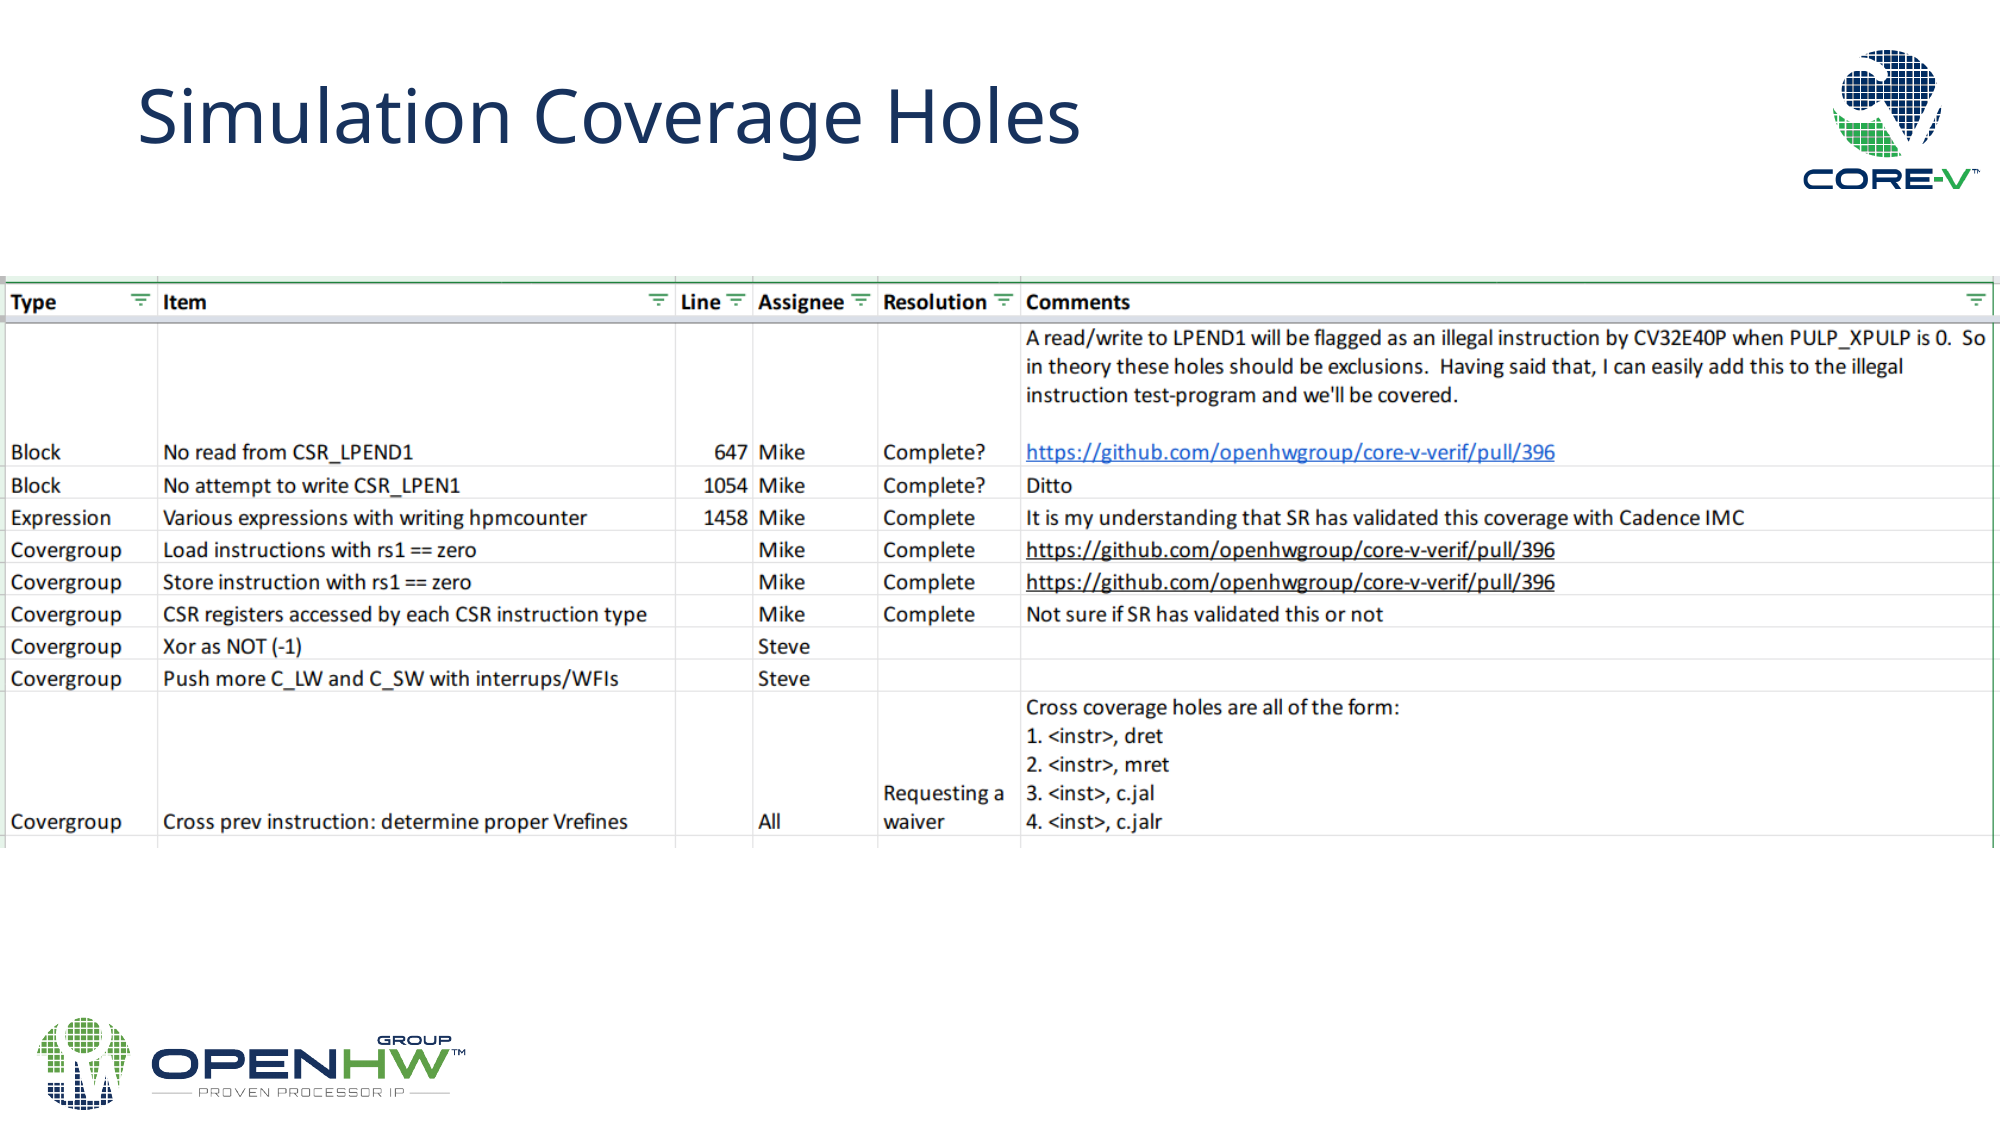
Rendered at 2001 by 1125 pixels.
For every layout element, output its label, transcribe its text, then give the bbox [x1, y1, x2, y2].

picture [0, 276, 2000, 848]
text_box Simulation Coverage Holes [137, 59, 1801, 179]
picture [32, 1013, 470, 1114]
